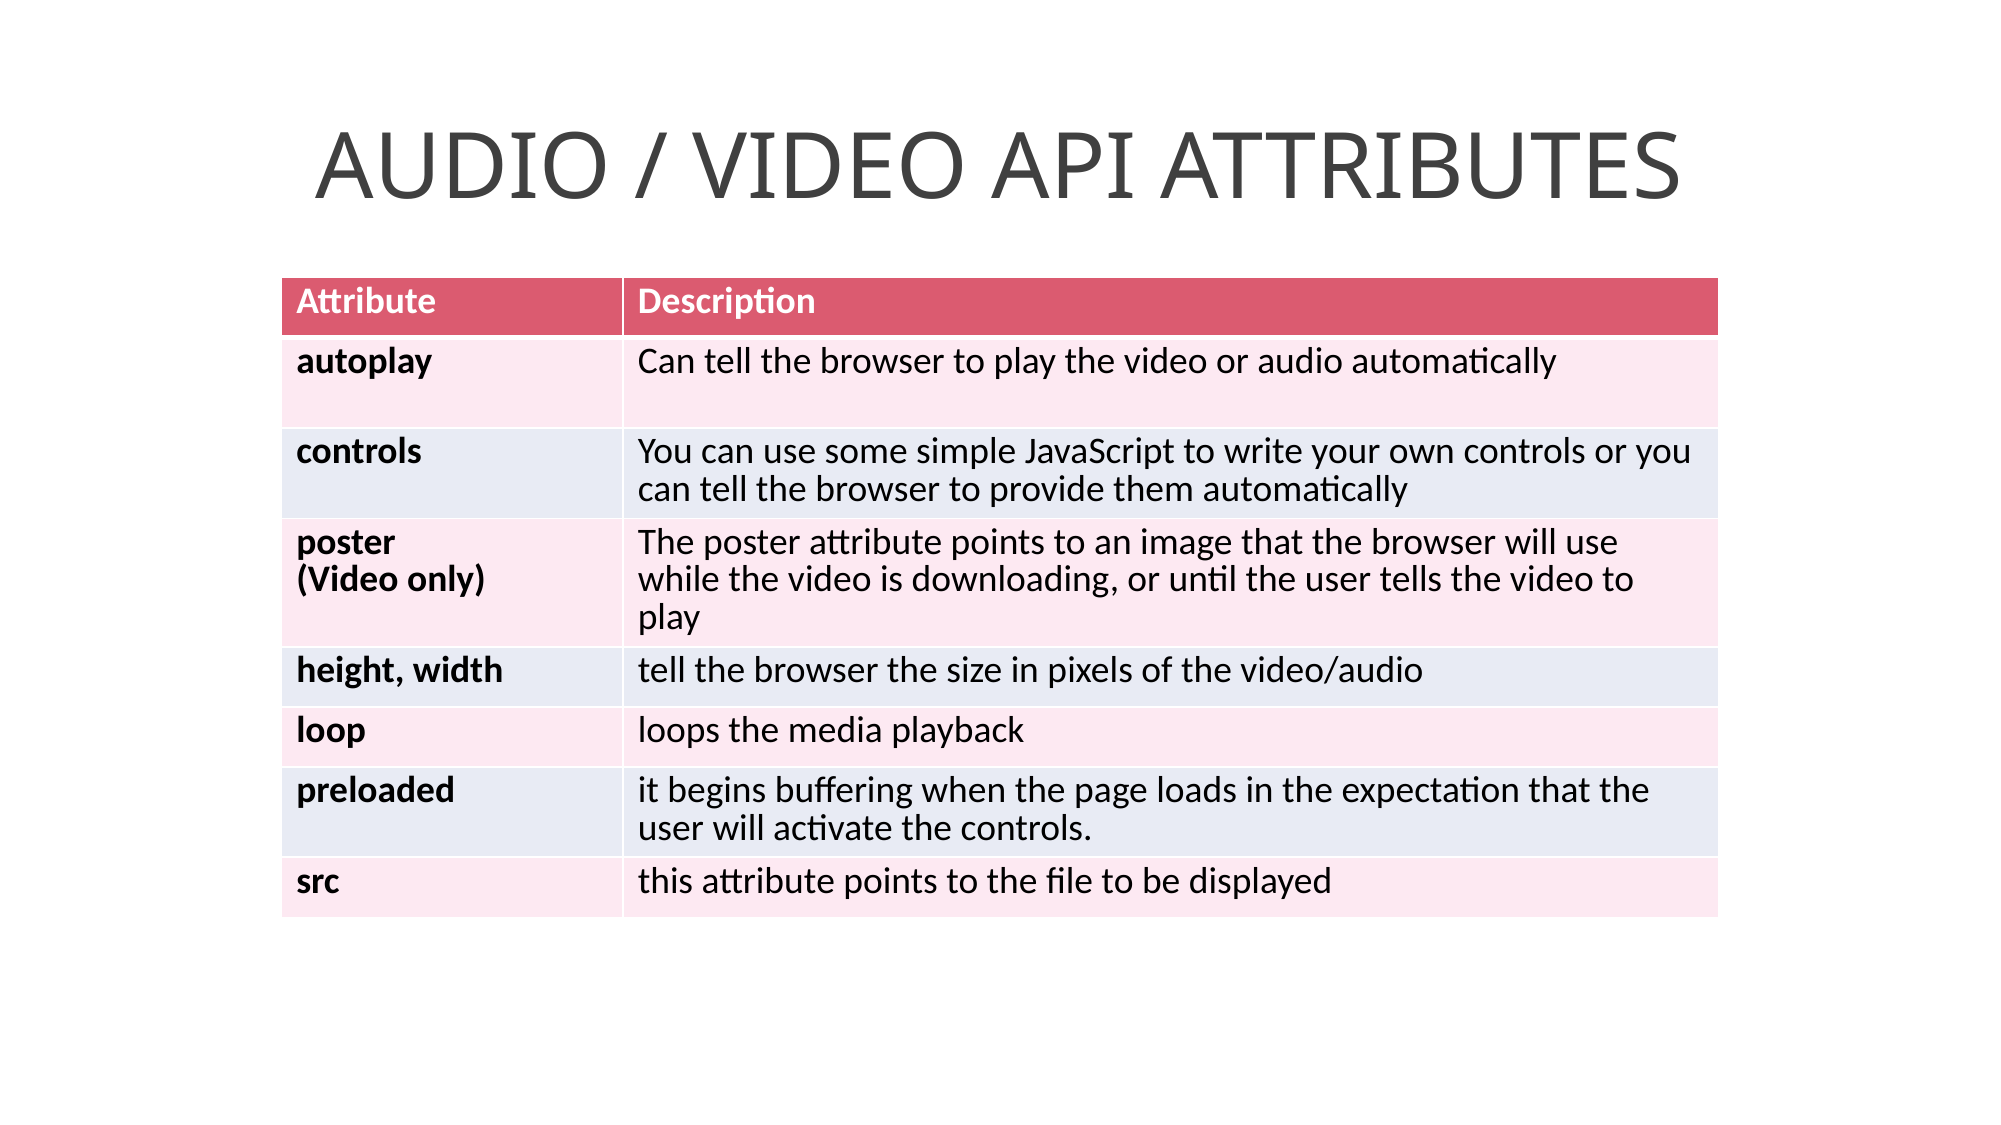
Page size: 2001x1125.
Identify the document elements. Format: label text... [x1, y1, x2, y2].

table_cell src [282, 858, 622, 917]
table_cell poster (Video only) [282, 519, 622, 646]
table_cell controls [282, 429, 622, 518]
table_cell You can use some simple JavaScript to write your own controls or you can tell the browser to provide them automatically [624, 429, 1718, 518]
table_cell Can tell the browser to play the video or audio automatically [624, 340, 1718, 427]
table_cell it begins buffering when the page loads in the expectation that the user will activate the controls. [624, 768, 1718, 856]
title AUDIO / VIDEO API ATTRIBUTES [137, 59, 1863, 278]
table_cell The poster attribute points to an image that the browser will use while the video is downloading, or until the user tells the video to play [624, 519, 1718, 646]
table_cell height, width [282, 648, 622, 706]
table_cell this attribute points to the file to be displayed [624, 858, 1718, 917]
table_cell autoplay [282, 340, 622, 427]
table_cell preloaded [282, 768, 622, 856]
table_cell loops the media playback [624, 708, 1718, 766]
table_cell tell the browser the size in pixels of the video/audio [624, 648, 1718, 706]
table_header Description [624, 278, 1718, 335]
table_cell loop [282, 708, 622, 766]
table_header Attribute [282, 278, 622, 335]
